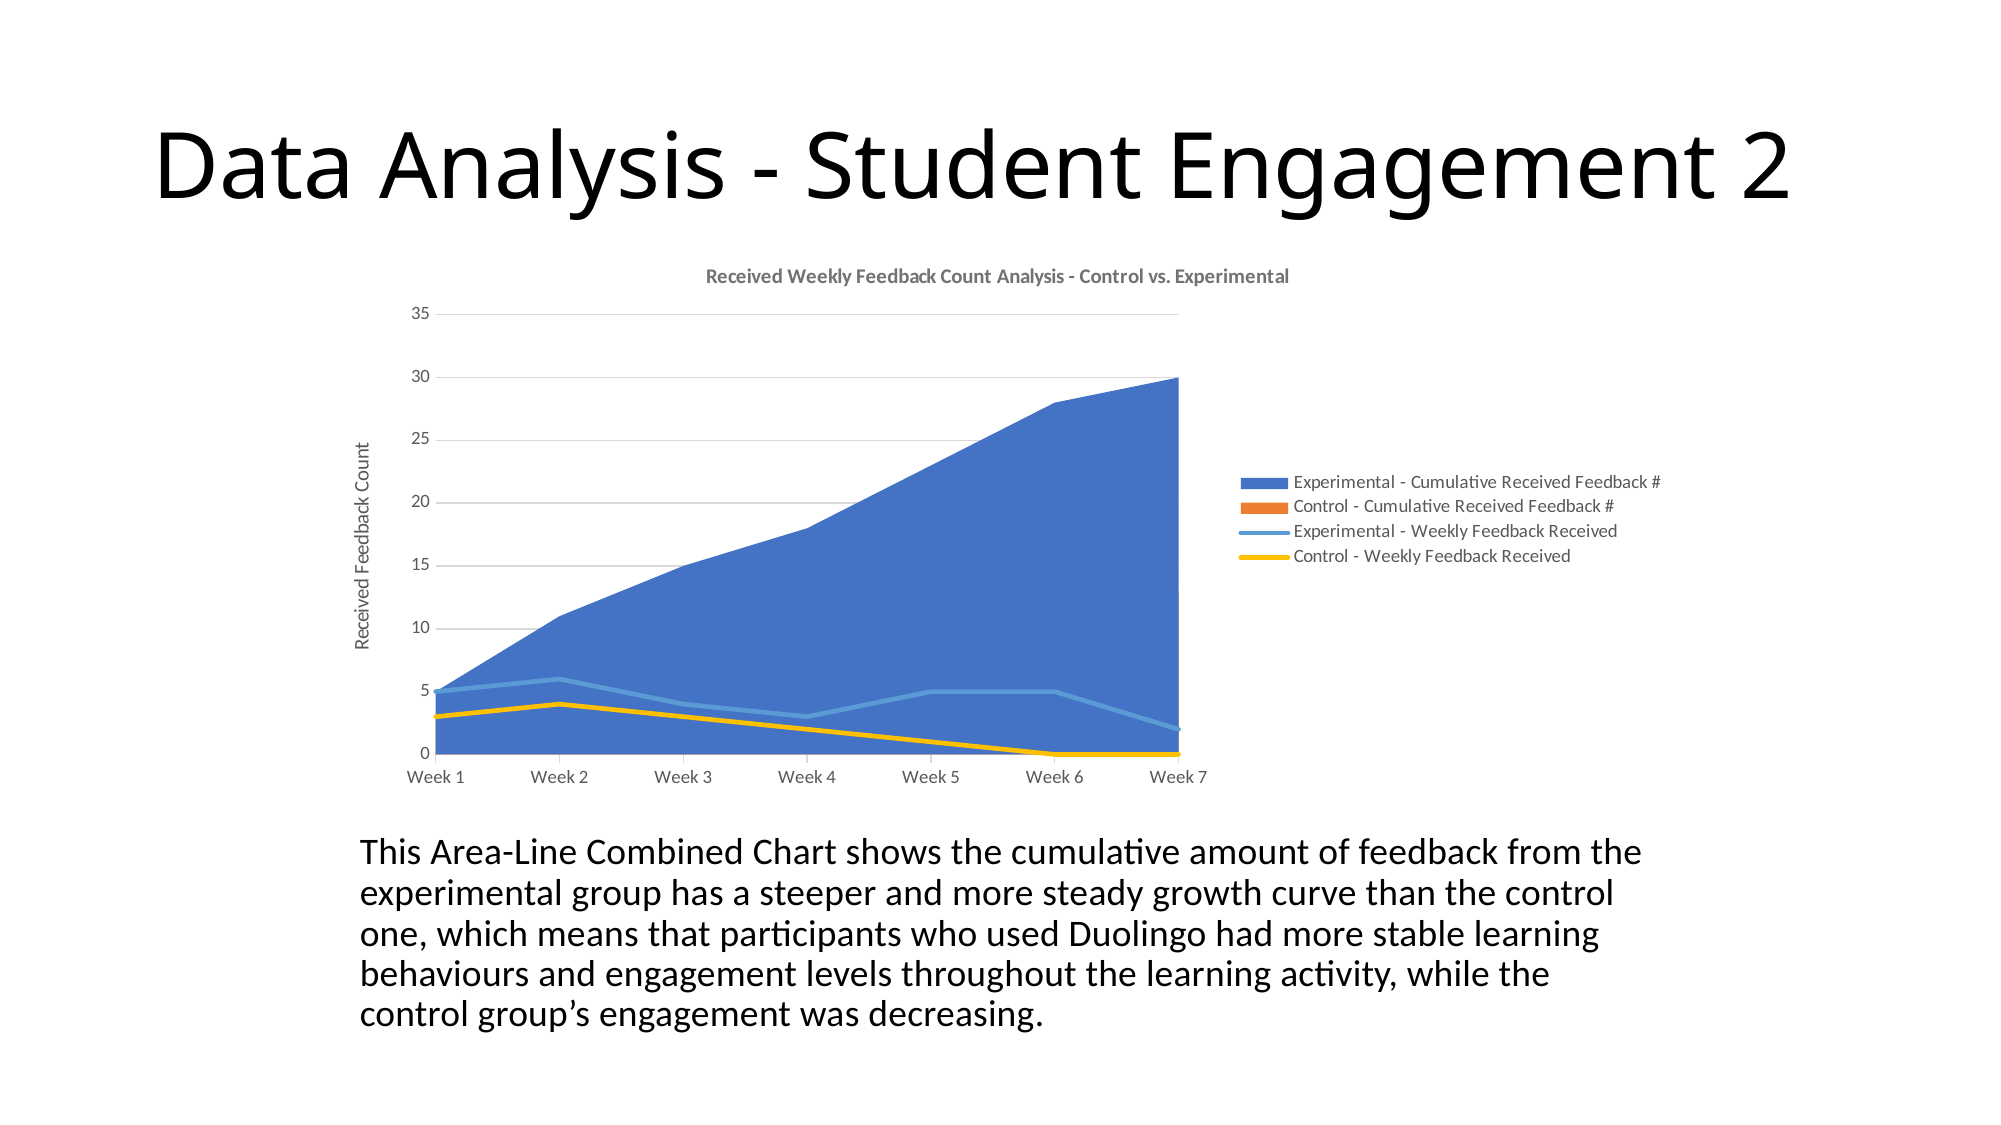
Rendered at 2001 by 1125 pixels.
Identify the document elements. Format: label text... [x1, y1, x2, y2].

chart [320, 242, 1680, 800]
list This Area-Line Combined Chart shows the cumulative amount of feedback from the experimental group has a steeper and more steady growth curve than the control one, which means that participants who used Duolingo had more stable learning behaviours and engagement levels throughout the learning activity, while the control group’s engagement was decreasing. [344, 825, 1680, 1066]
title Data Analysis - Student Engagement 2 [137, 59, 1863, 278]
